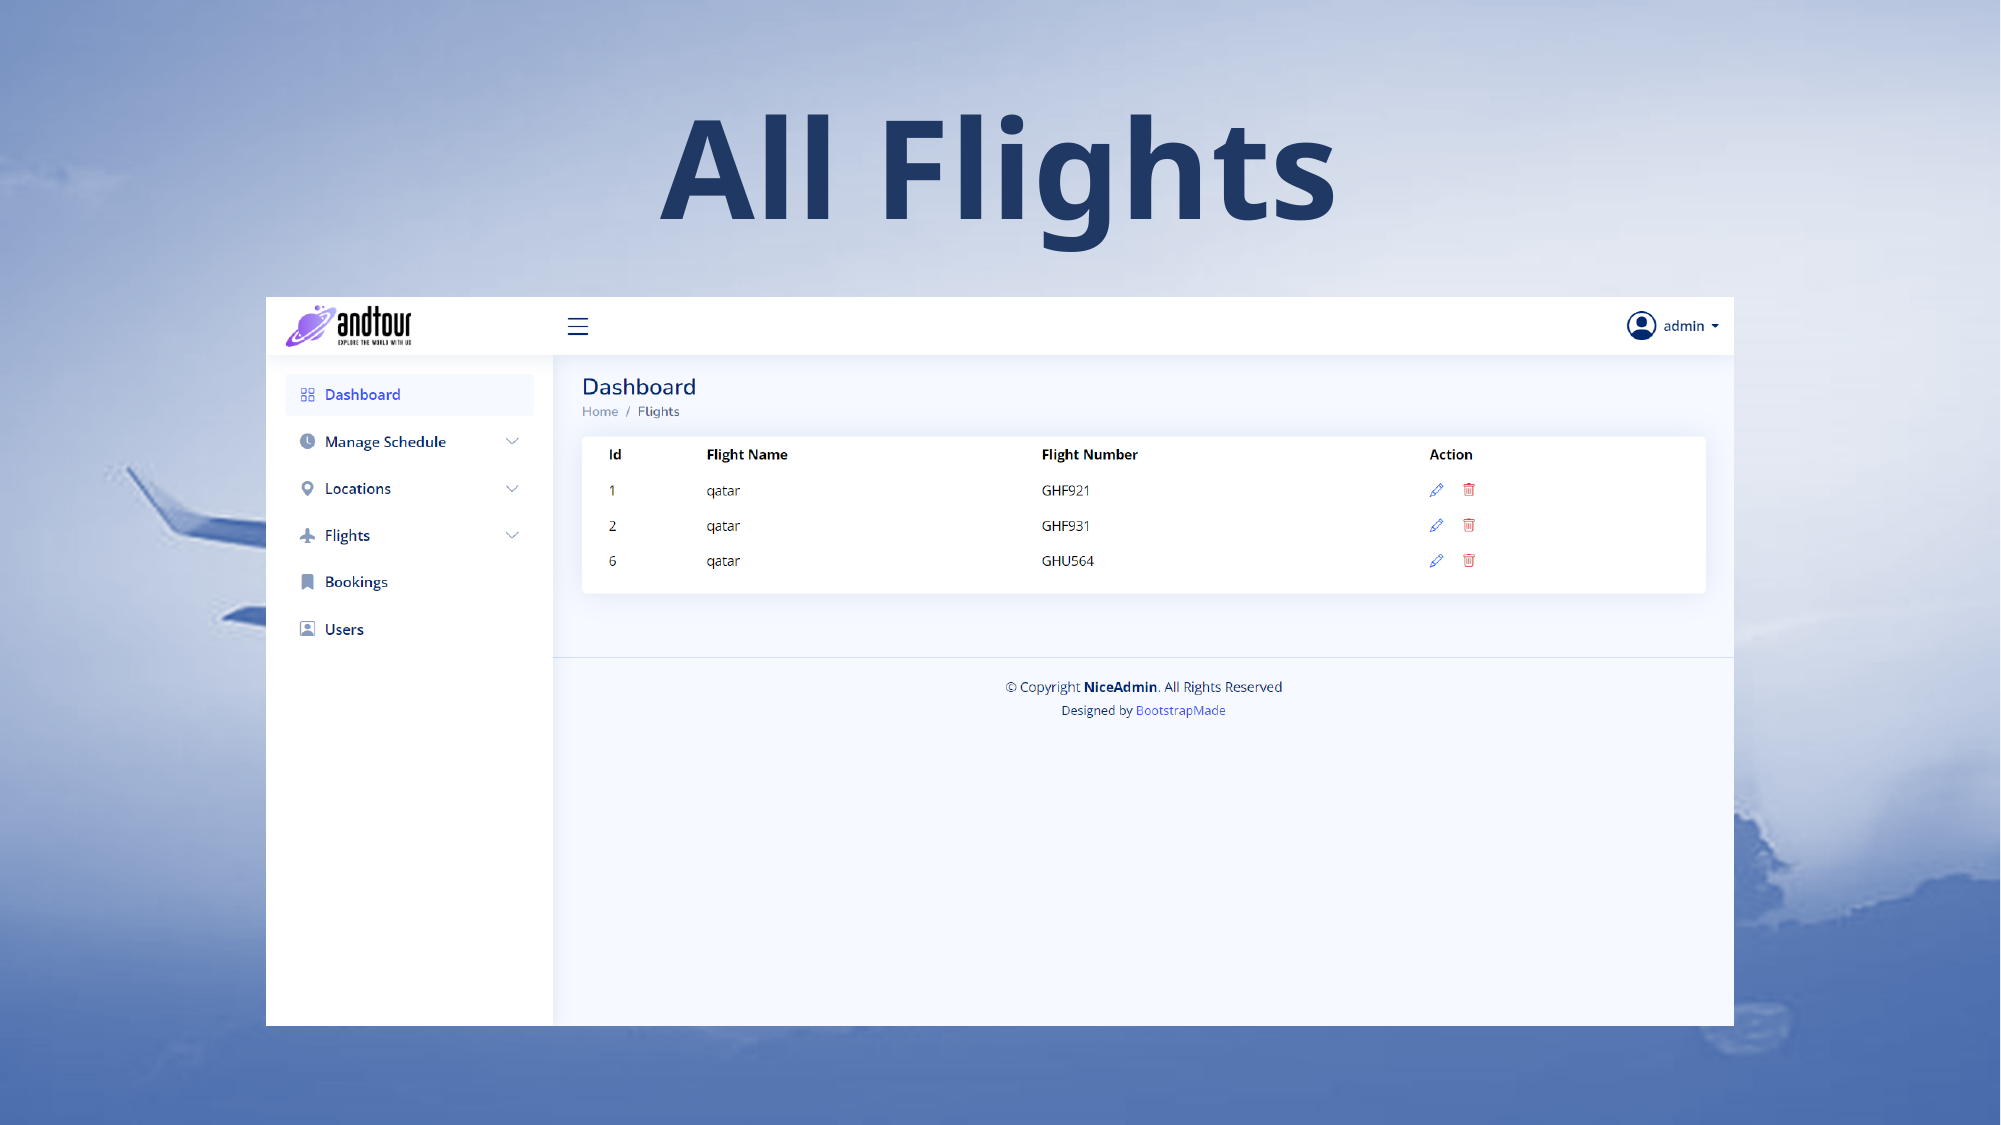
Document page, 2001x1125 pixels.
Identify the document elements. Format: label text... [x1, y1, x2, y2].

picture [266, 297, 1734, 1026]
text_box All Flights [14, 74, 1986, 255]
